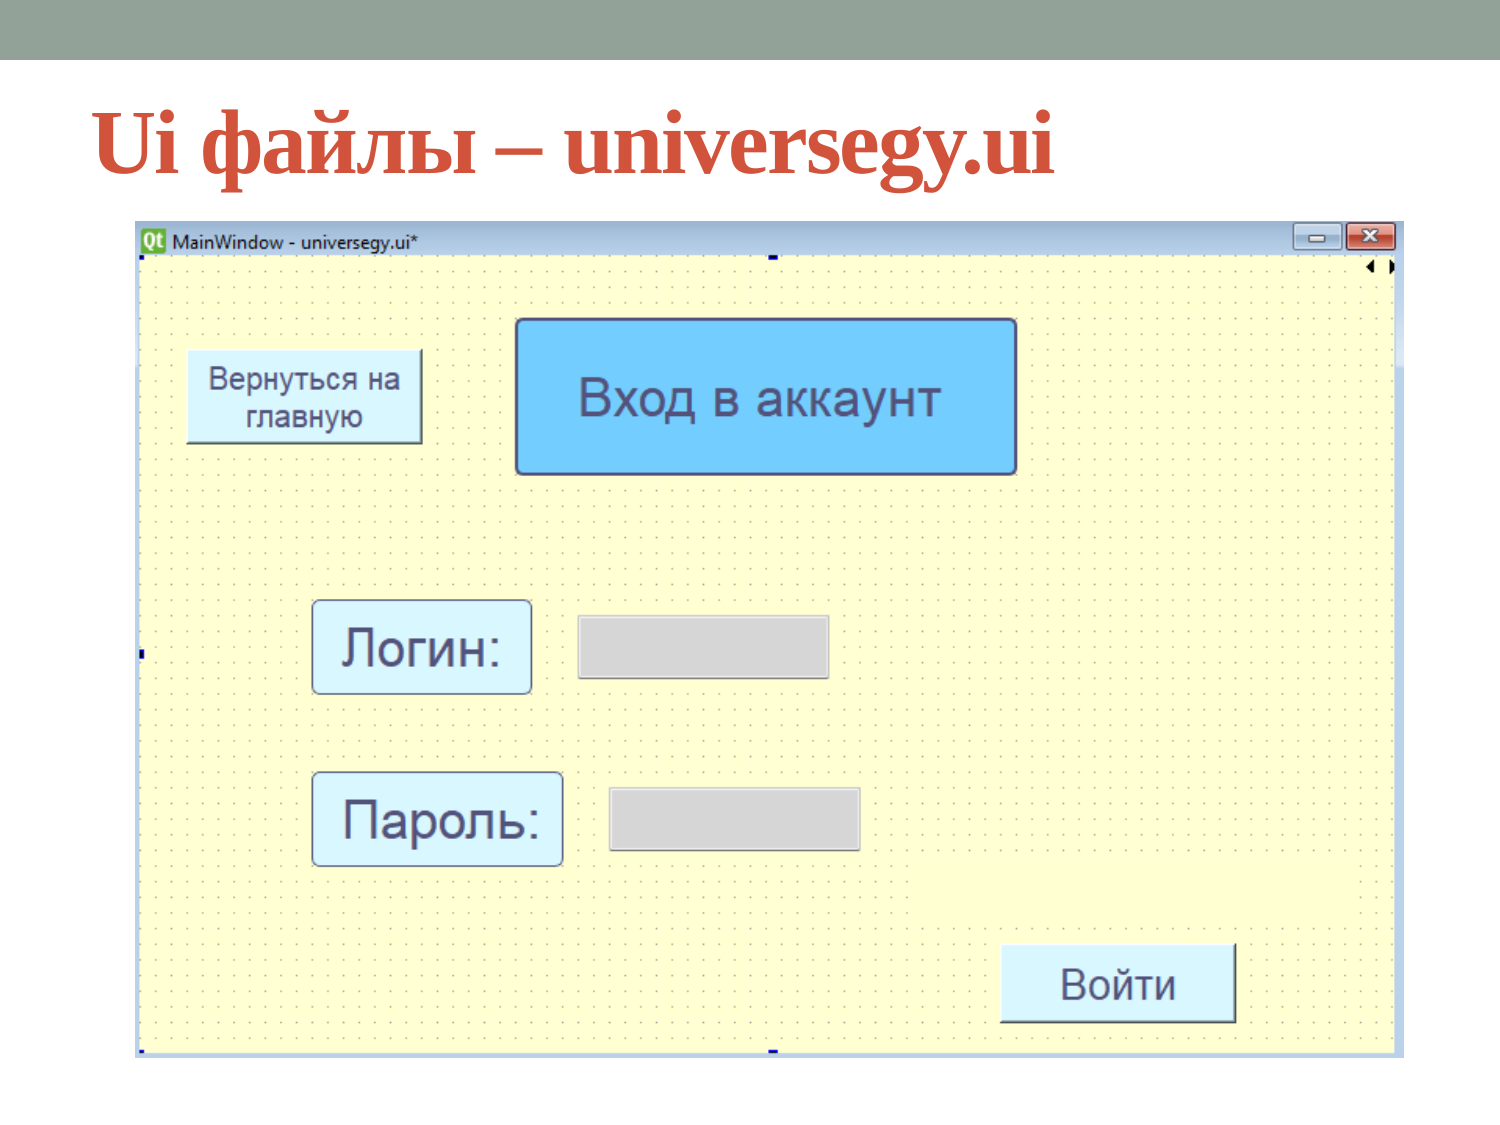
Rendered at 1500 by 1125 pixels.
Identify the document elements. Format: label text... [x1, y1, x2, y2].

picture [135, 221, 1404, 1058]
title Ui файлы – universegy.ui [75, 54, 1425, 220]
